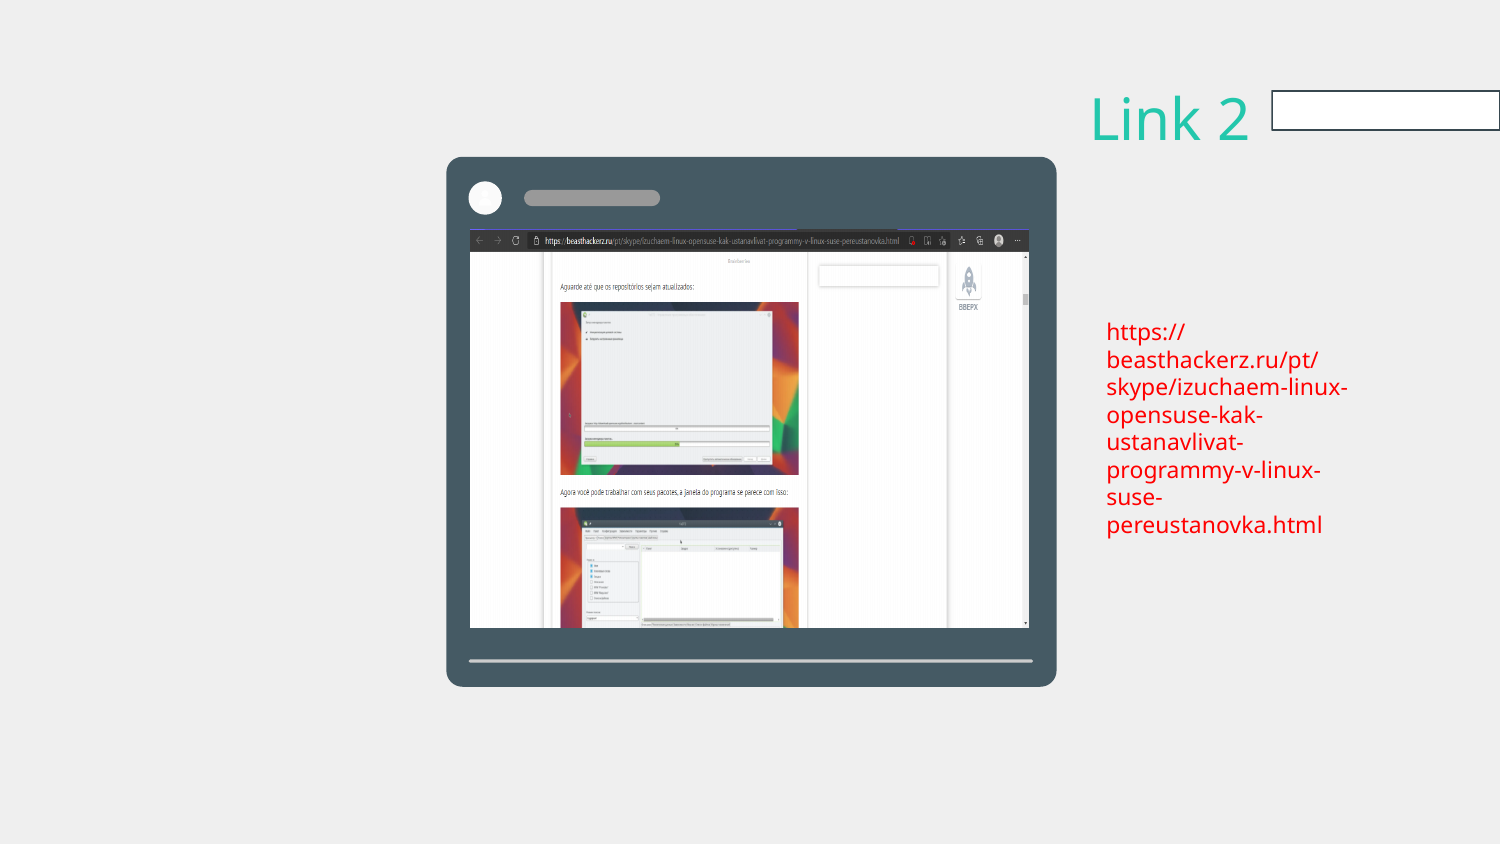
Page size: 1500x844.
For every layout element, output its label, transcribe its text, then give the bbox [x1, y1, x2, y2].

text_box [446, 156, 1057, 687]
text_box https://beasthackerz.ru/pt/skype/izuchaem-linux-opensuse-kak-ustanavlivat-programmy-v-linux-suse-pereustanovka.html [1091, 296, 1365, 559]
picture [470, 229, 1029, 628]
text_box Link 2 [895, 56, 1266, 140]
